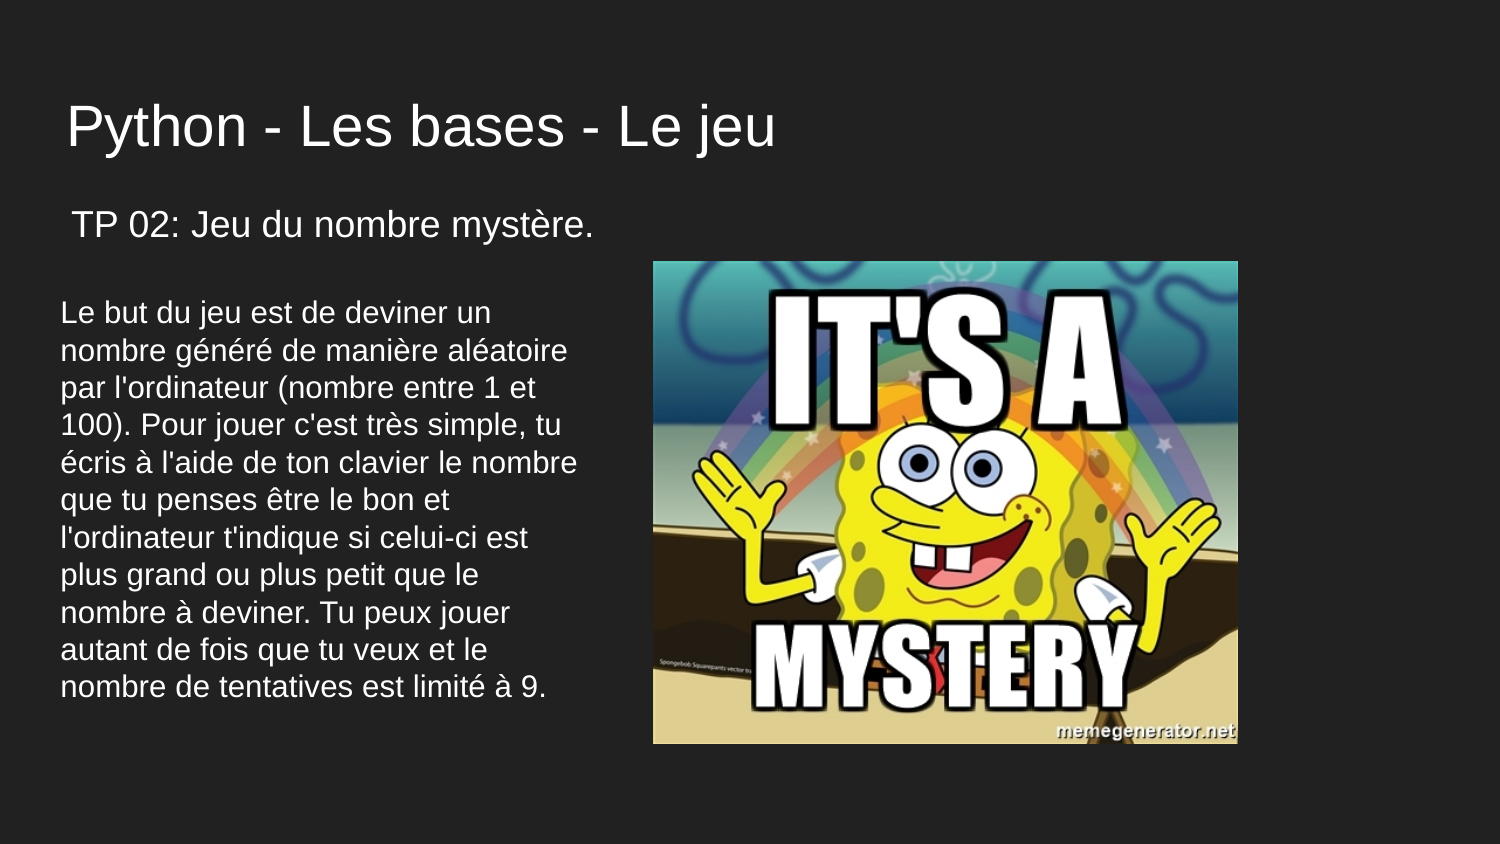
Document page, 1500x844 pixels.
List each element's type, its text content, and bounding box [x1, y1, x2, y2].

title Python - Les bases - Le jeu [51, 72, 1449, 167]
list TP 02: Jeu du nombre mystère. [56, 178, 1454, 246]
picture [653, 261, 1238, 744]
text_box Le but du jeu est de deviner un nombre généré de manière aléatoire par l'ordinateur (nombre entre 1 et 100). Pour jouer c'est très simple, tu écris à l'aide de ton clavier le nombre que tu penses être le bon et l'ordinateur t'indique si celui-ci est plus grand ou plus petit que le nombre à deviner. Tu peux jouer autant de fois que tu veux et le nombre de tentatives est limité à 9. [45, 277, 610, 768]
